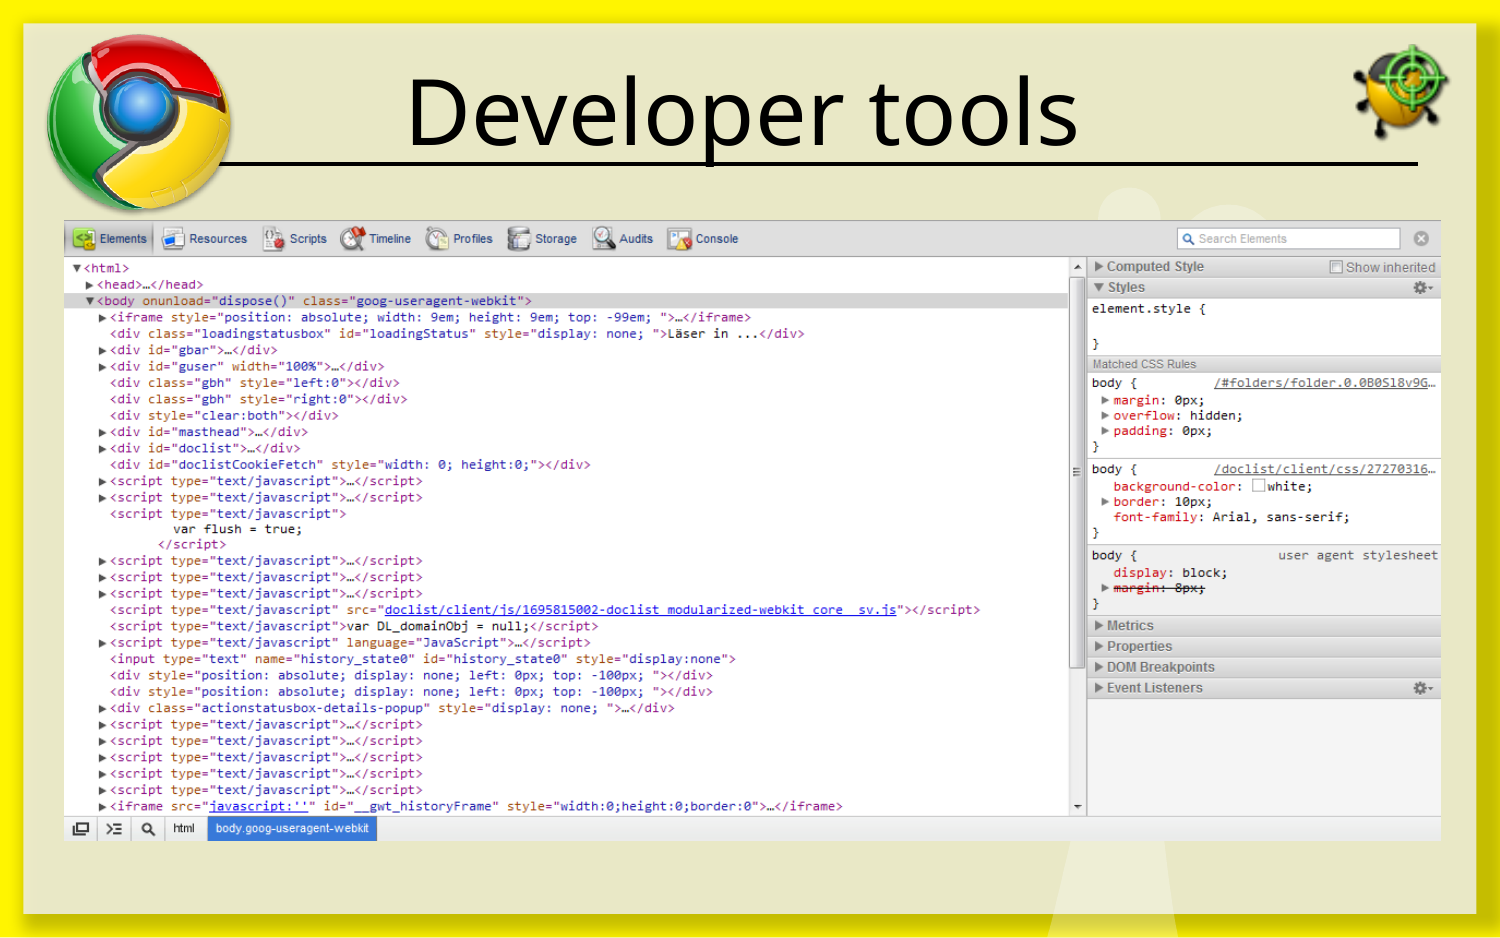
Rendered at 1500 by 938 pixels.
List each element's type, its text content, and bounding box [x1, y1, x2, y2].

picture [64, 220, 1441, 842]
title Developer tools [239, 46, 1381, 174]
picture [1352, 43, 1454, 146]
picture [41, 25, 235, 219]
